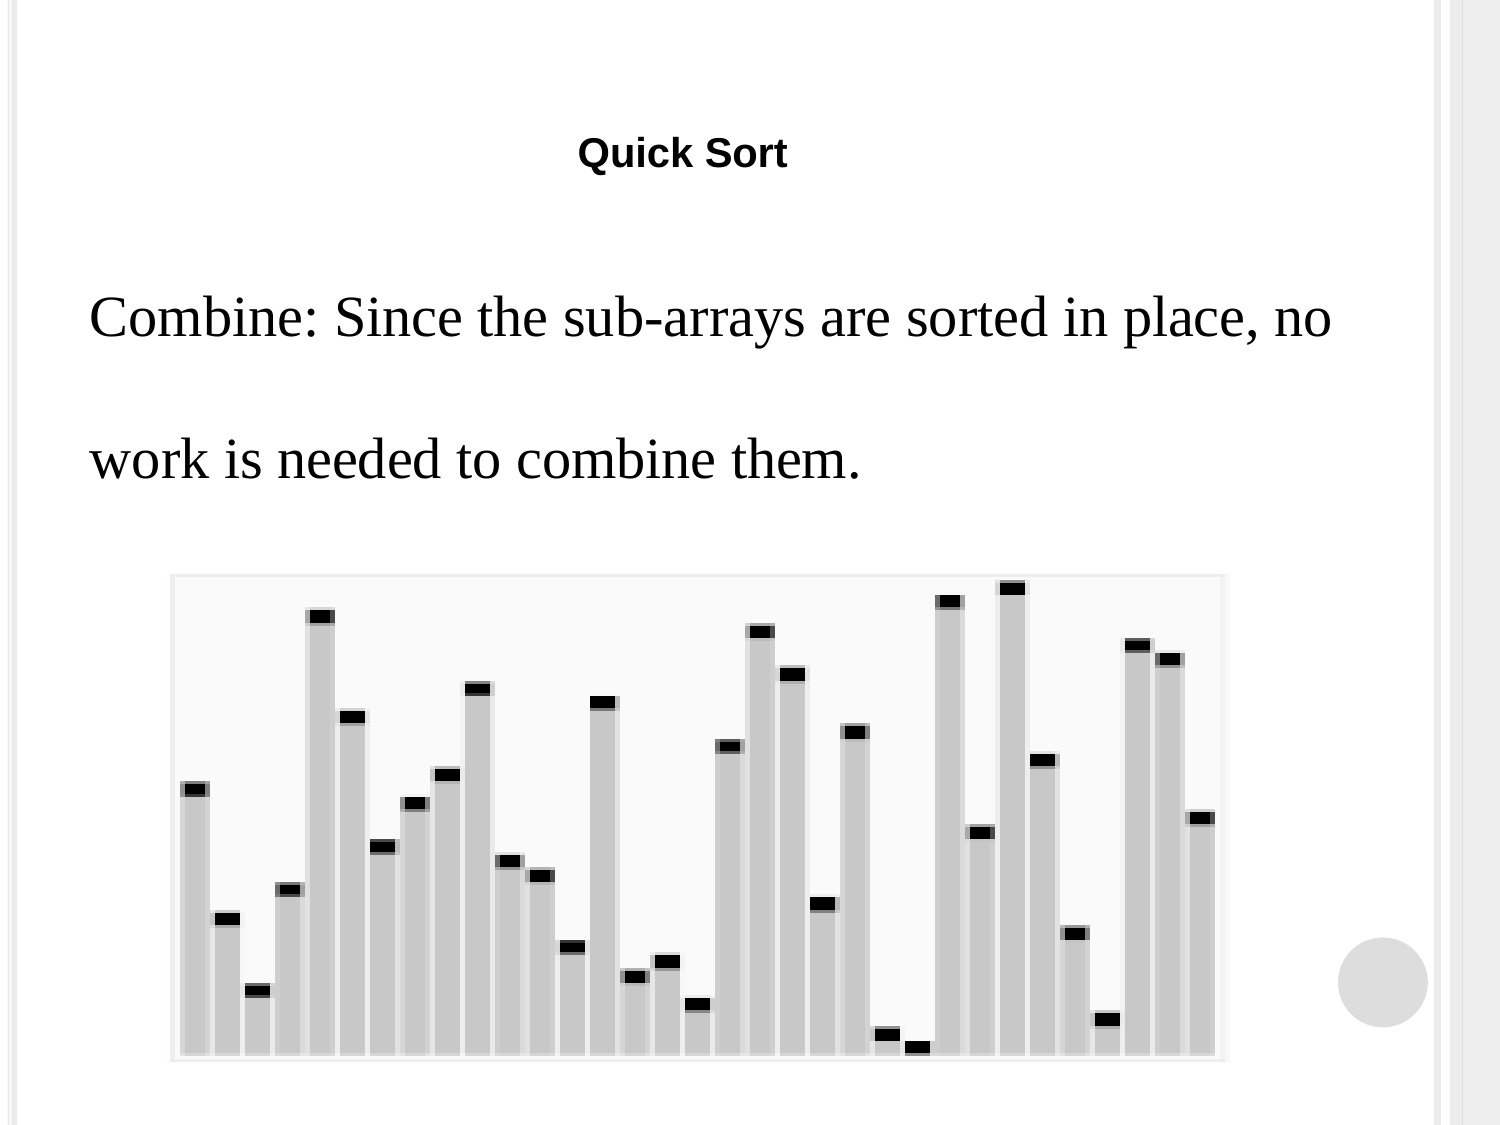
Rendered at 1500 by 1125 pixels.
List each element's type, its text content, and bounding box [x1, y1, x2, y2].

title Quick Sort [575, 123, 852, 275]
text_box Combine: Since the sub-arrays are sorted in place, no work is needed to combine them. [87, 275, 1337, 491]
picture [149, 562, 1251, 1076]
